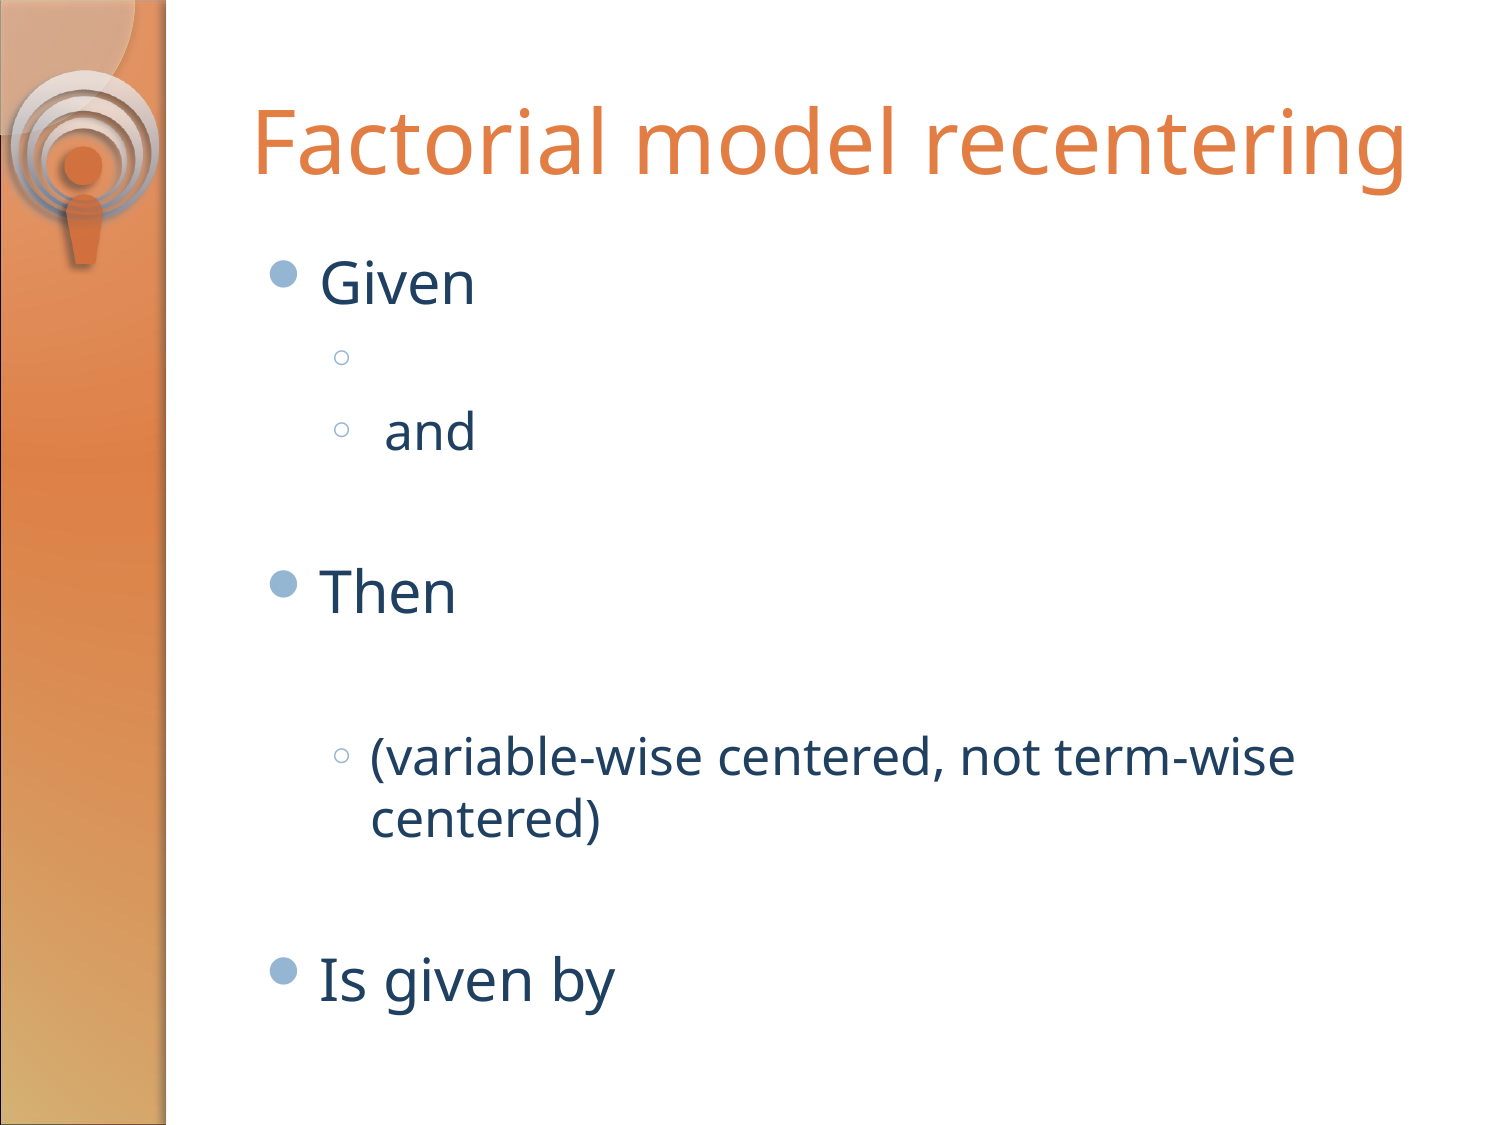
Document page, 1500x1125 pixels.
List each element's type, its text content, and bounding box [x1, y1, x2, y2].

title Factorial model recentering [235, 45, 1466, 233]
picture [0, 0, 166, 1125]
